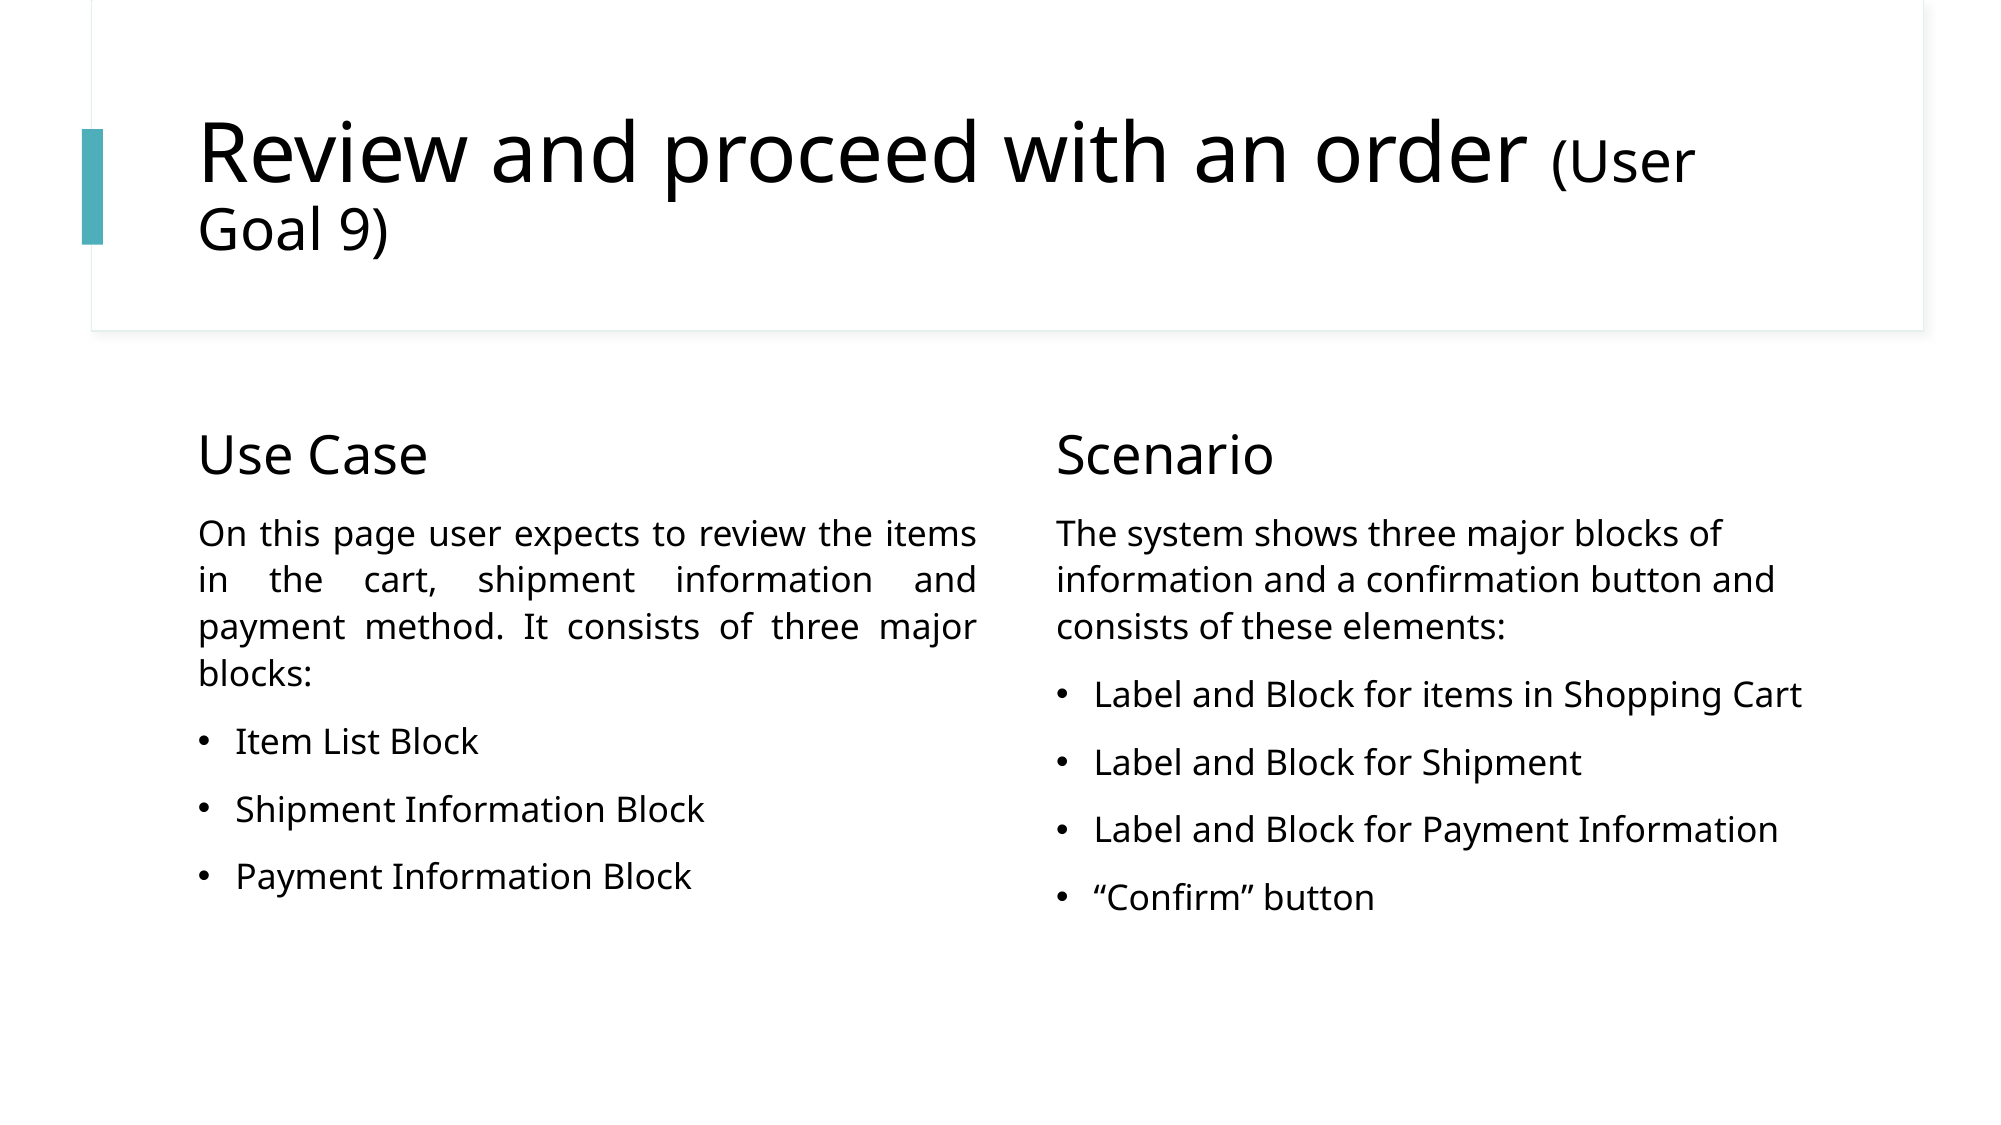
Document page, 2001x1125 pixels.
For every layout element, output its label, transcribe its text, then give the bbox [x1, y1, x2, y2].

list Scenario The system shows three major blocks of information and a confirmation button and consists of these elements: Label and Block for items in Shopping Cart Label and Block for Shipment Label and Block for Payment Information “Confirm” button [1041, 406, 1851, 1013]
list Use Case On this page user expects to review the items in the cart, shipment information and payment method. It consists of three major blocks: Item List Block Shipment Information Block Payment Information Block [183, 406, 993, 1013]
title Review and proceed with an order (User Goal 9) [183, 90, 1851, 284]
